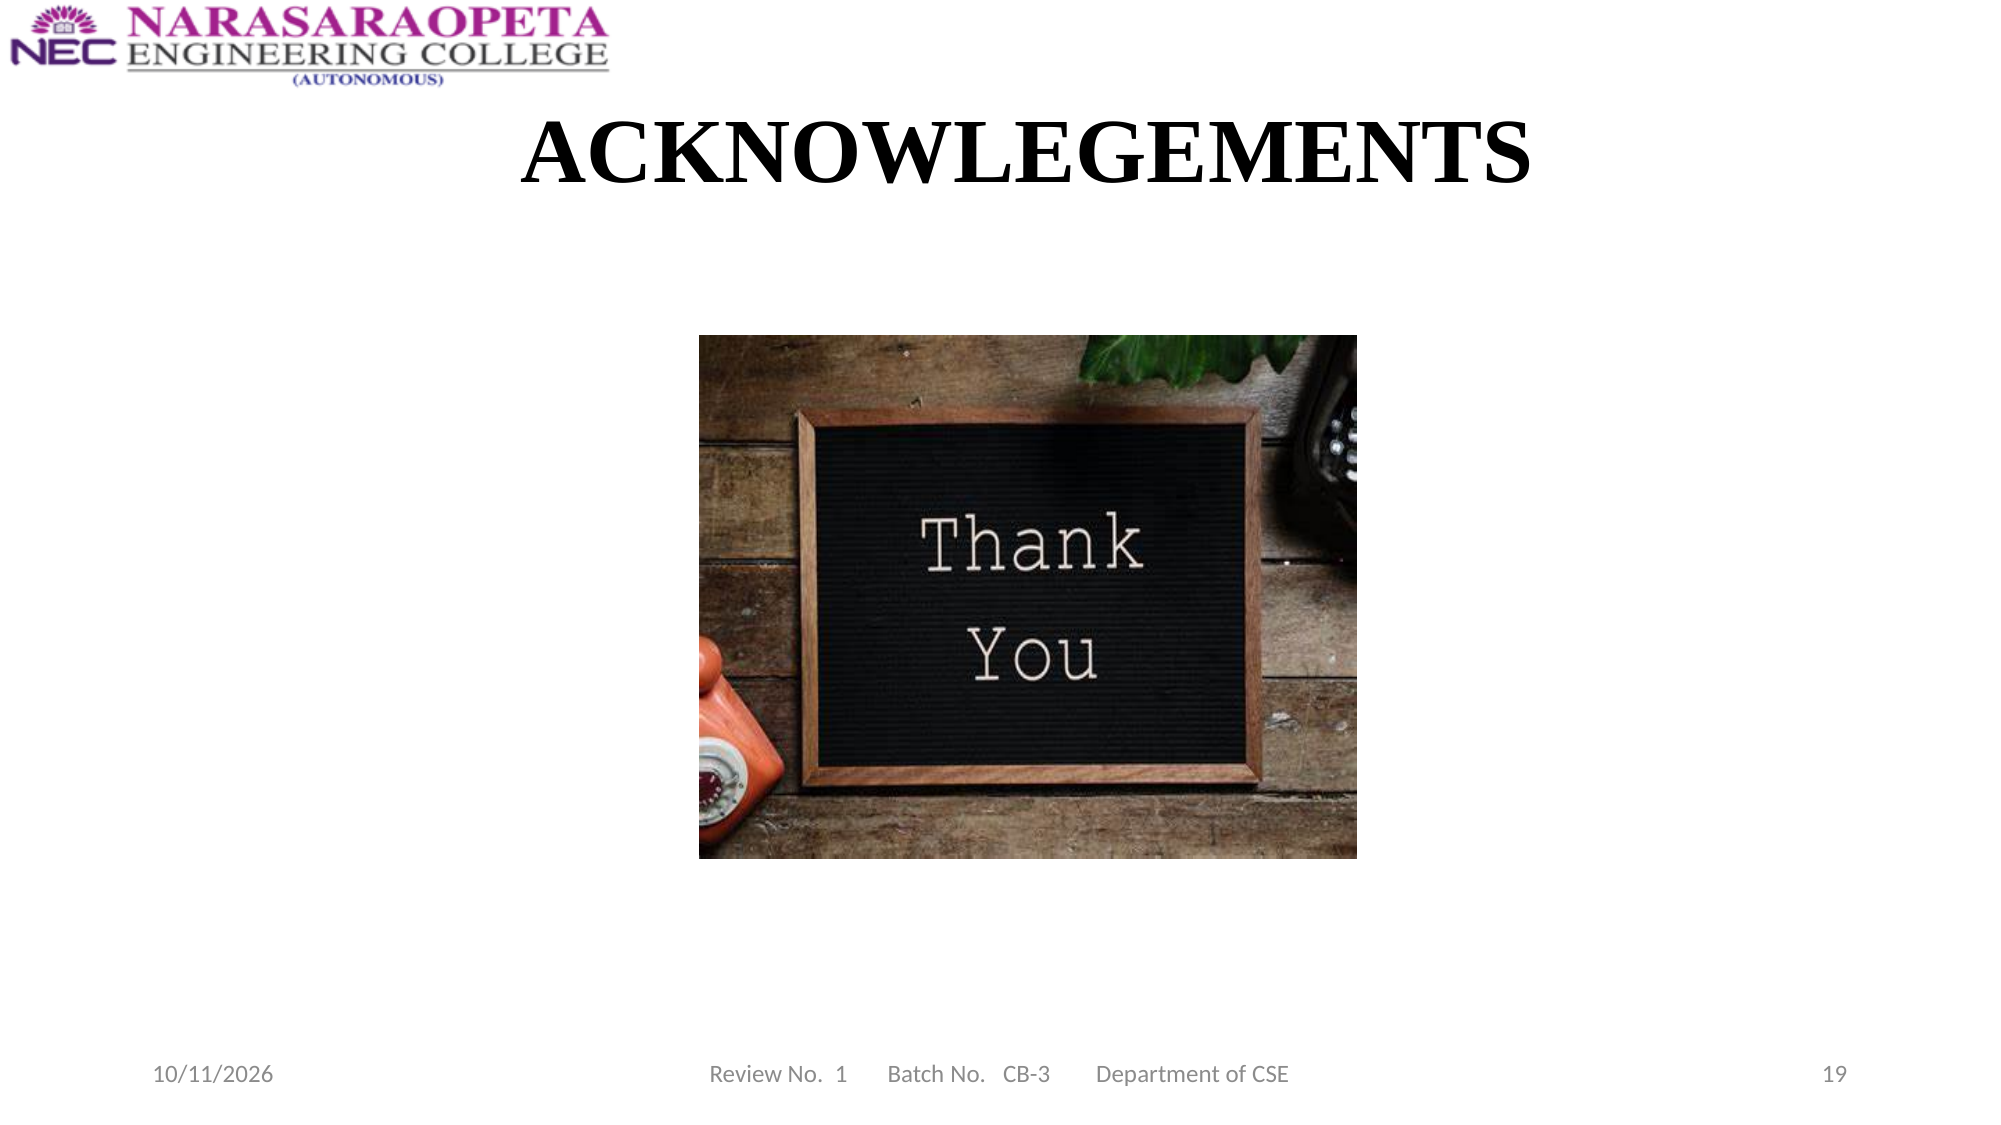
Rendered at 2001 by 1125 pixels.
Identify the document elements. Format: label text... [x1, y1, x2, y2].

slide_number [137, 1042, 588, 1103]
title ACKNOWLEGEMENTS [193, 59, 1863, 245]
picture [0, 0, 1357, 859]
footer Review No. 1 Batch No. CB-3 Department of CSE [662, 1042, 1338, 1103]
slide_number 19 [1412, 1042, 1863, 1103]
